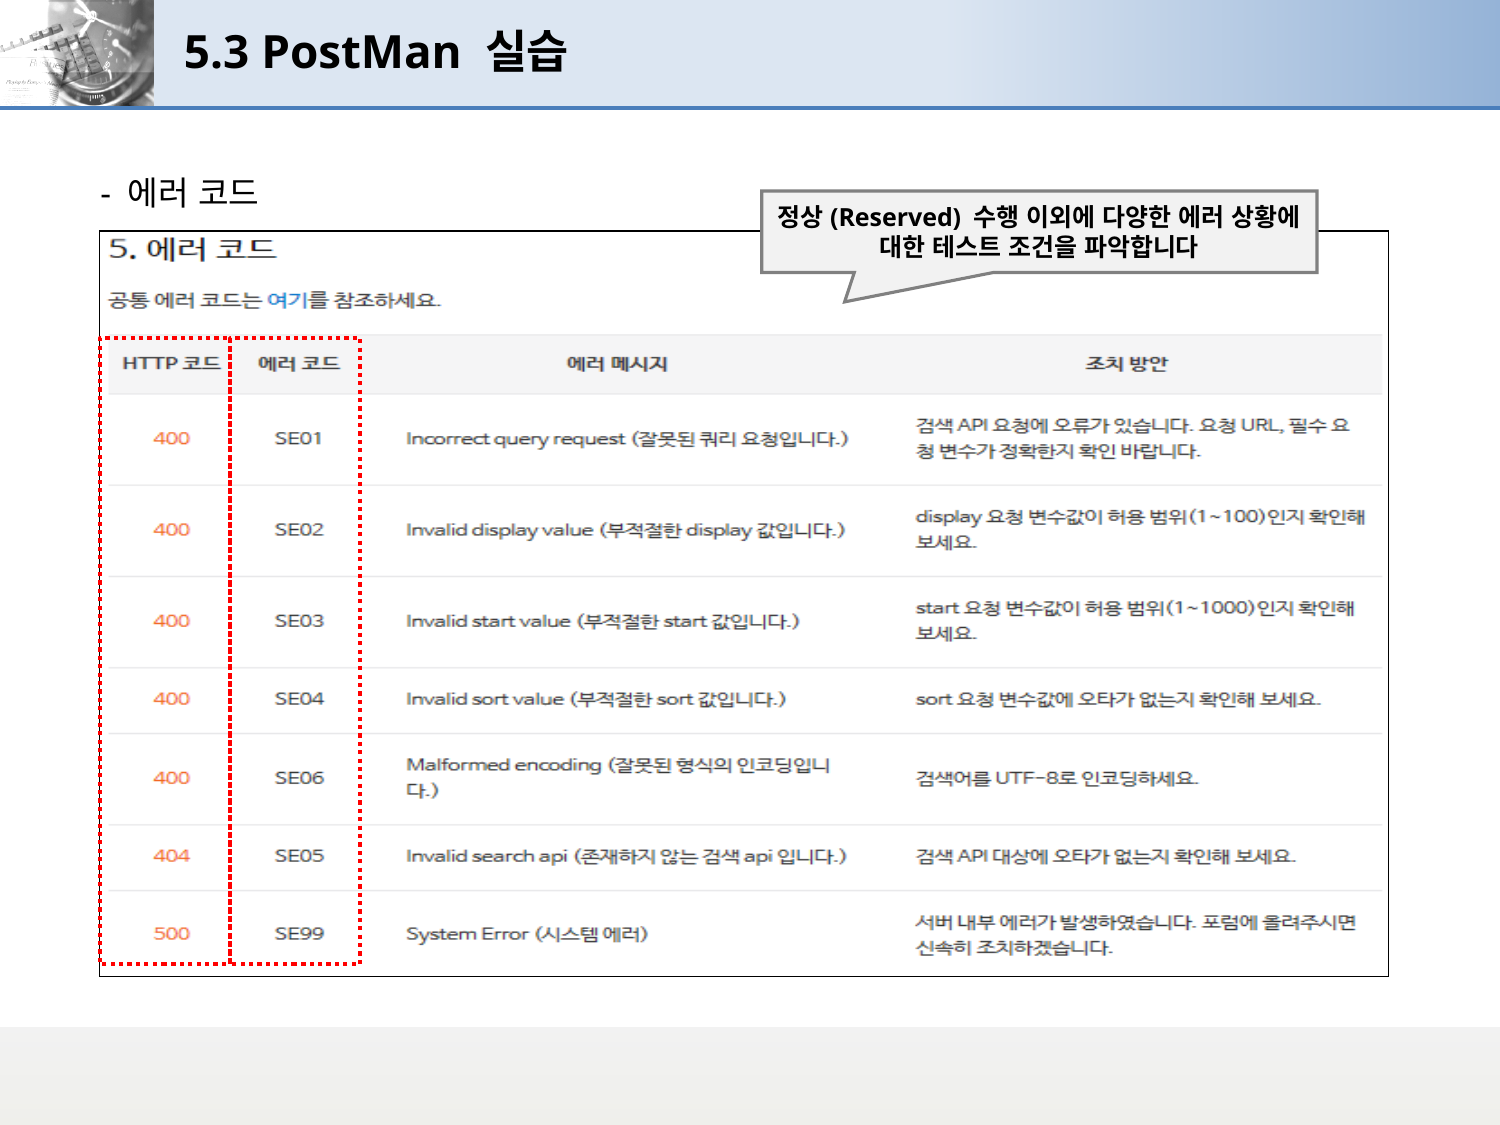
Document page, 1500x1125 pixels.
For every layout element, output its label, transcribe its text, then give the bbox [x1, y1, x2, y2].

text_box 정상(Reserved) 수행 이외에 다양한 에러 상황에 대한 테스트 조건을 파악합니다 [761, 190, 1317, 230]
list - 에러 코드 [76, 149, 1459, 1012]
title 5.3 PostMan 실습 [169, 7, 1056, 94]
picture [100, 231, 1389, 977]
picture [0, 0, 154, 106]
